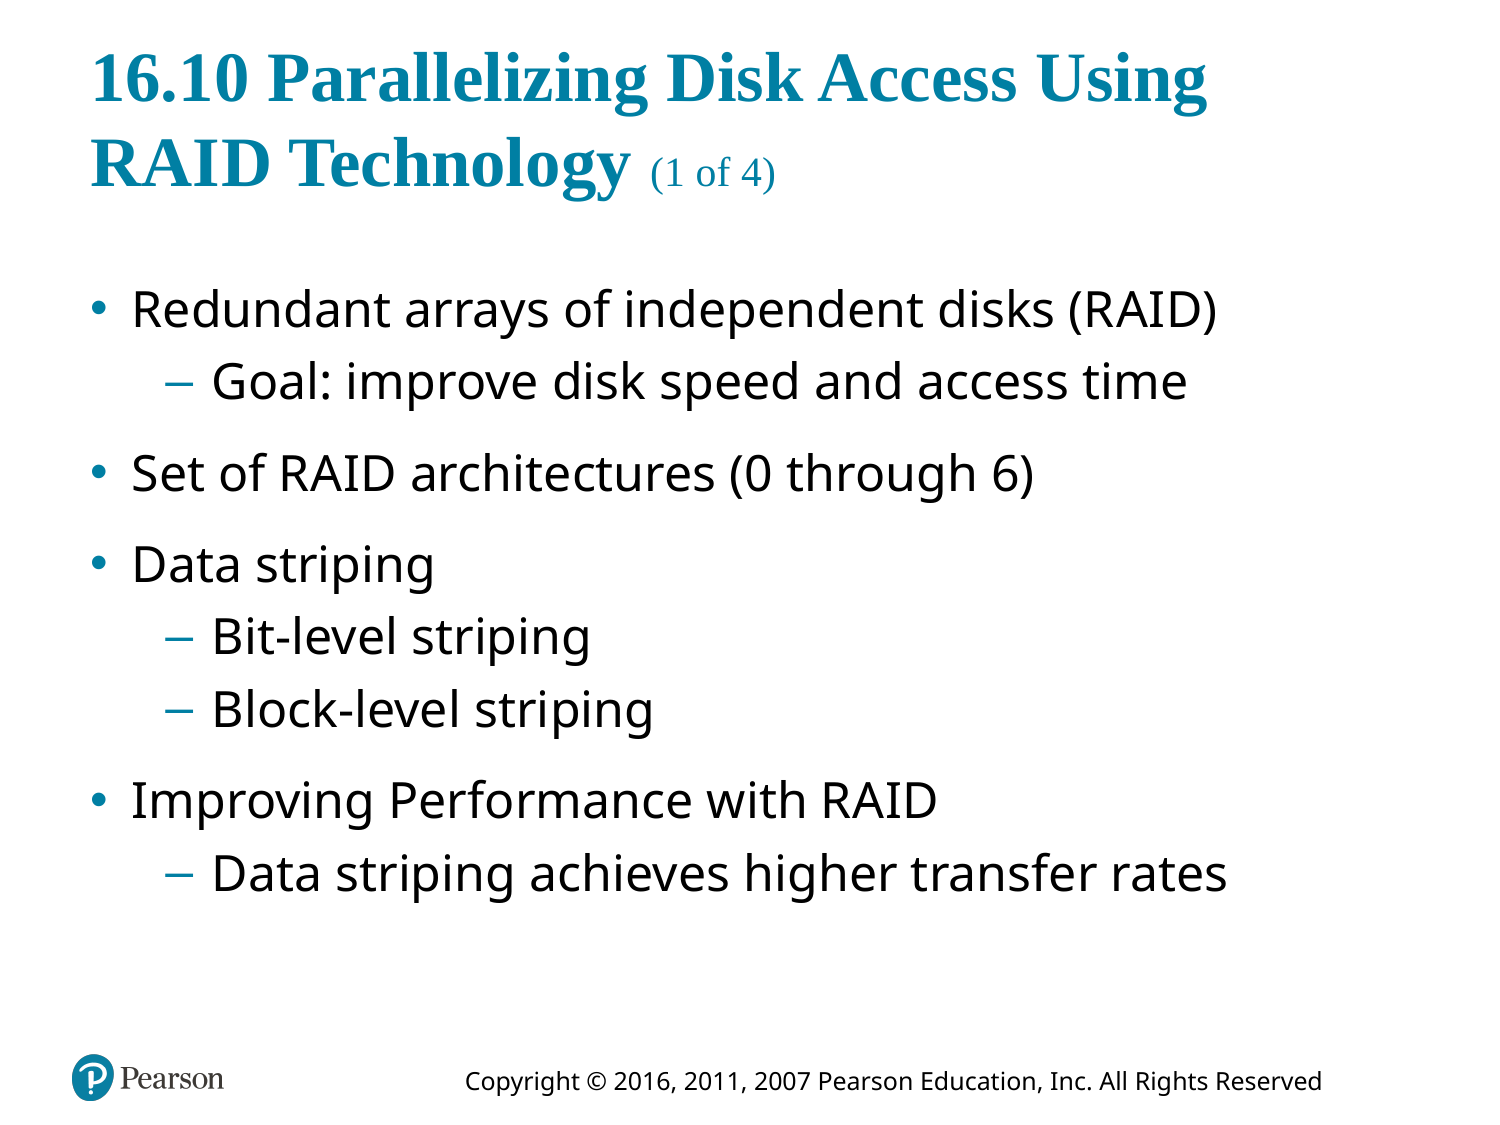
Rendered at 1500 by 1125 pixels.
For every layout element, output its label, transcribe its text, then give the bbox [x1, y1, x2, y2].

picture [72, 1054, 88, 1070]
list Redundant arrays of independent disks (R A I D) Goal: improve disk speed and access time Set of R A I D architectures (0 through 6) Data striping Bit-level striping Block-level striping Improving Performance with R A I D Data striping achieves higher transfer rates [75, 262, 1425, 1005]
picture [72, 1087, 83, 1101]
picture [80, 1063, 106, 1088]
picture [98, 1054, 224, 1101]
title 16.10 Parallelizing Disk Access Using R A I D Technology (1 of 4) [75, 35, 1425, 216]
